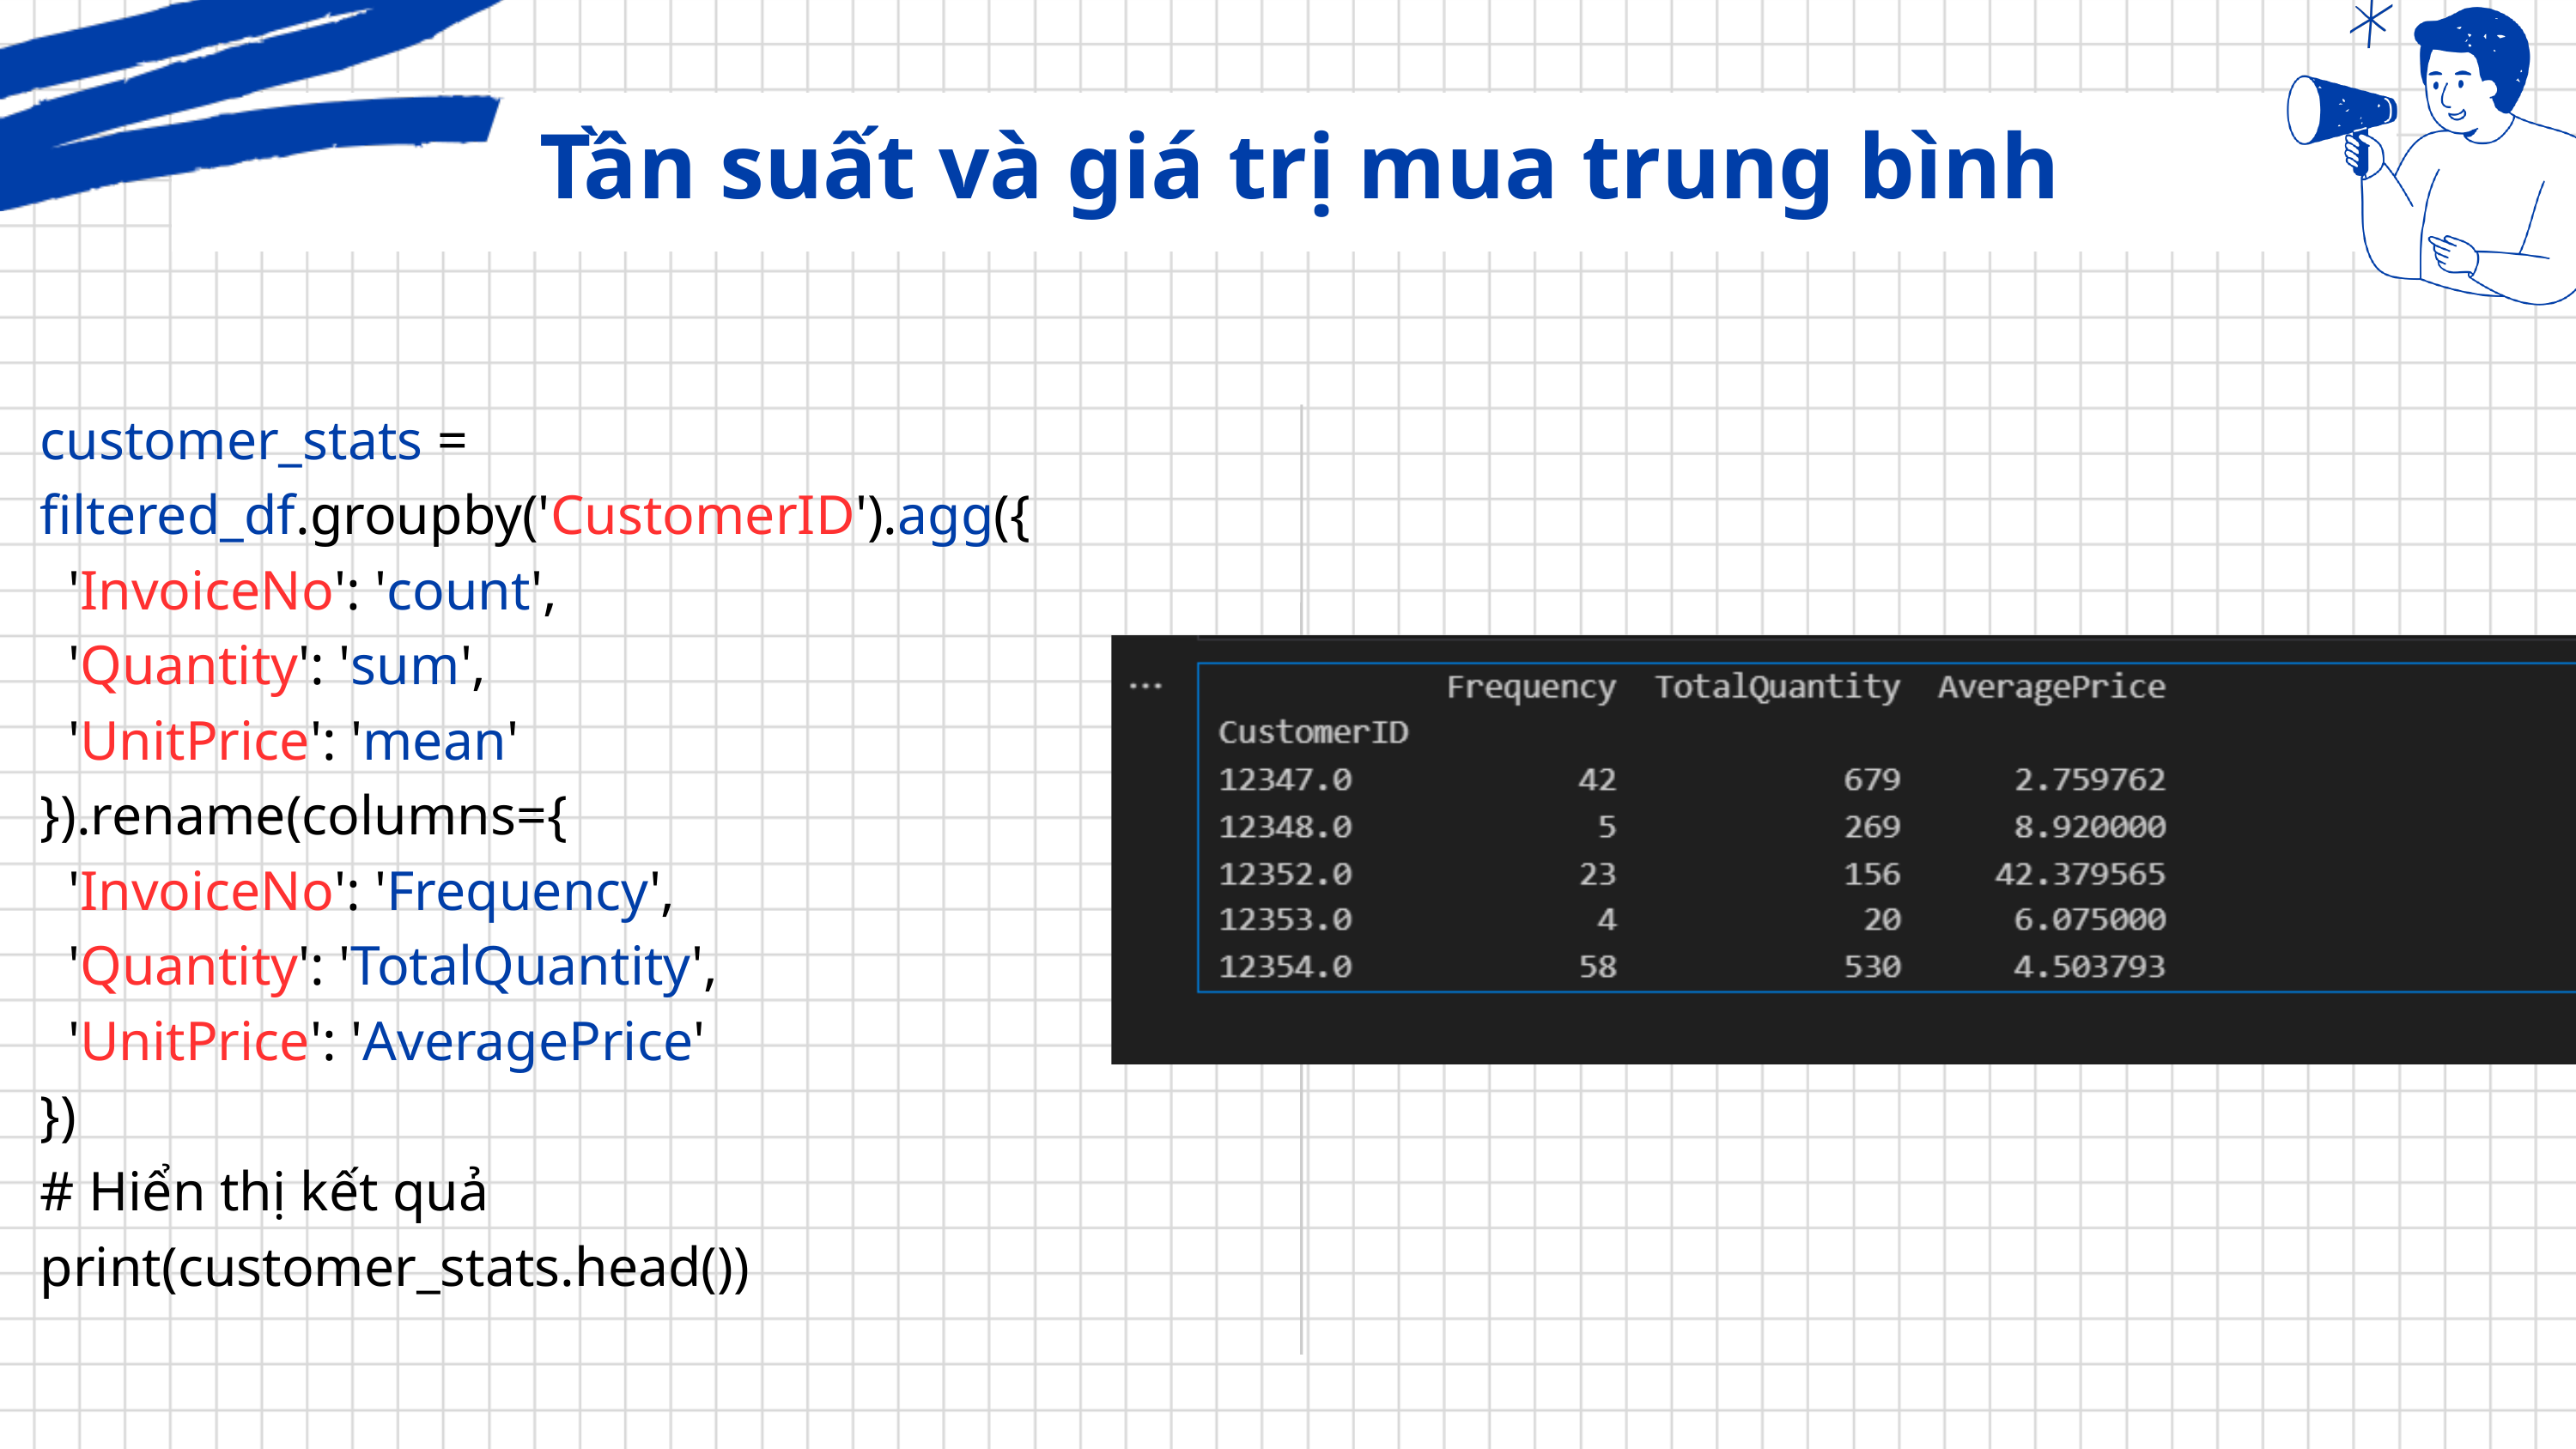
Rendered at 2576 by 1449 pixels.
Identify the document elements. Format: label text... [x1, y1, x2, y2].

text_box customer_stats = filtered_df.groupby('CustomerID').agg({ 'InvoiceNo': 'count', 'Quantity': 'sum', 'UnitPrice': 'mean' }).rename(columns={ 'InvoiceNo': 'Frequency', 'Quantity': 'TotalQuantity', 'UnitPrice': 'AveragePrice' }) # Hiển thị kết quả print(customer_stats.head()) [39, 395, 1417, 1372]
text_box [1417, 635, 2576, 1064]
text_box [0, 0, 548, 212]
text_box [2287, 0, 2576, 306]
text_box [171, 92, 2282, 252]
text_box [0, 198, 2576, 1449]
text_box [541, 0, 2282, 90]
